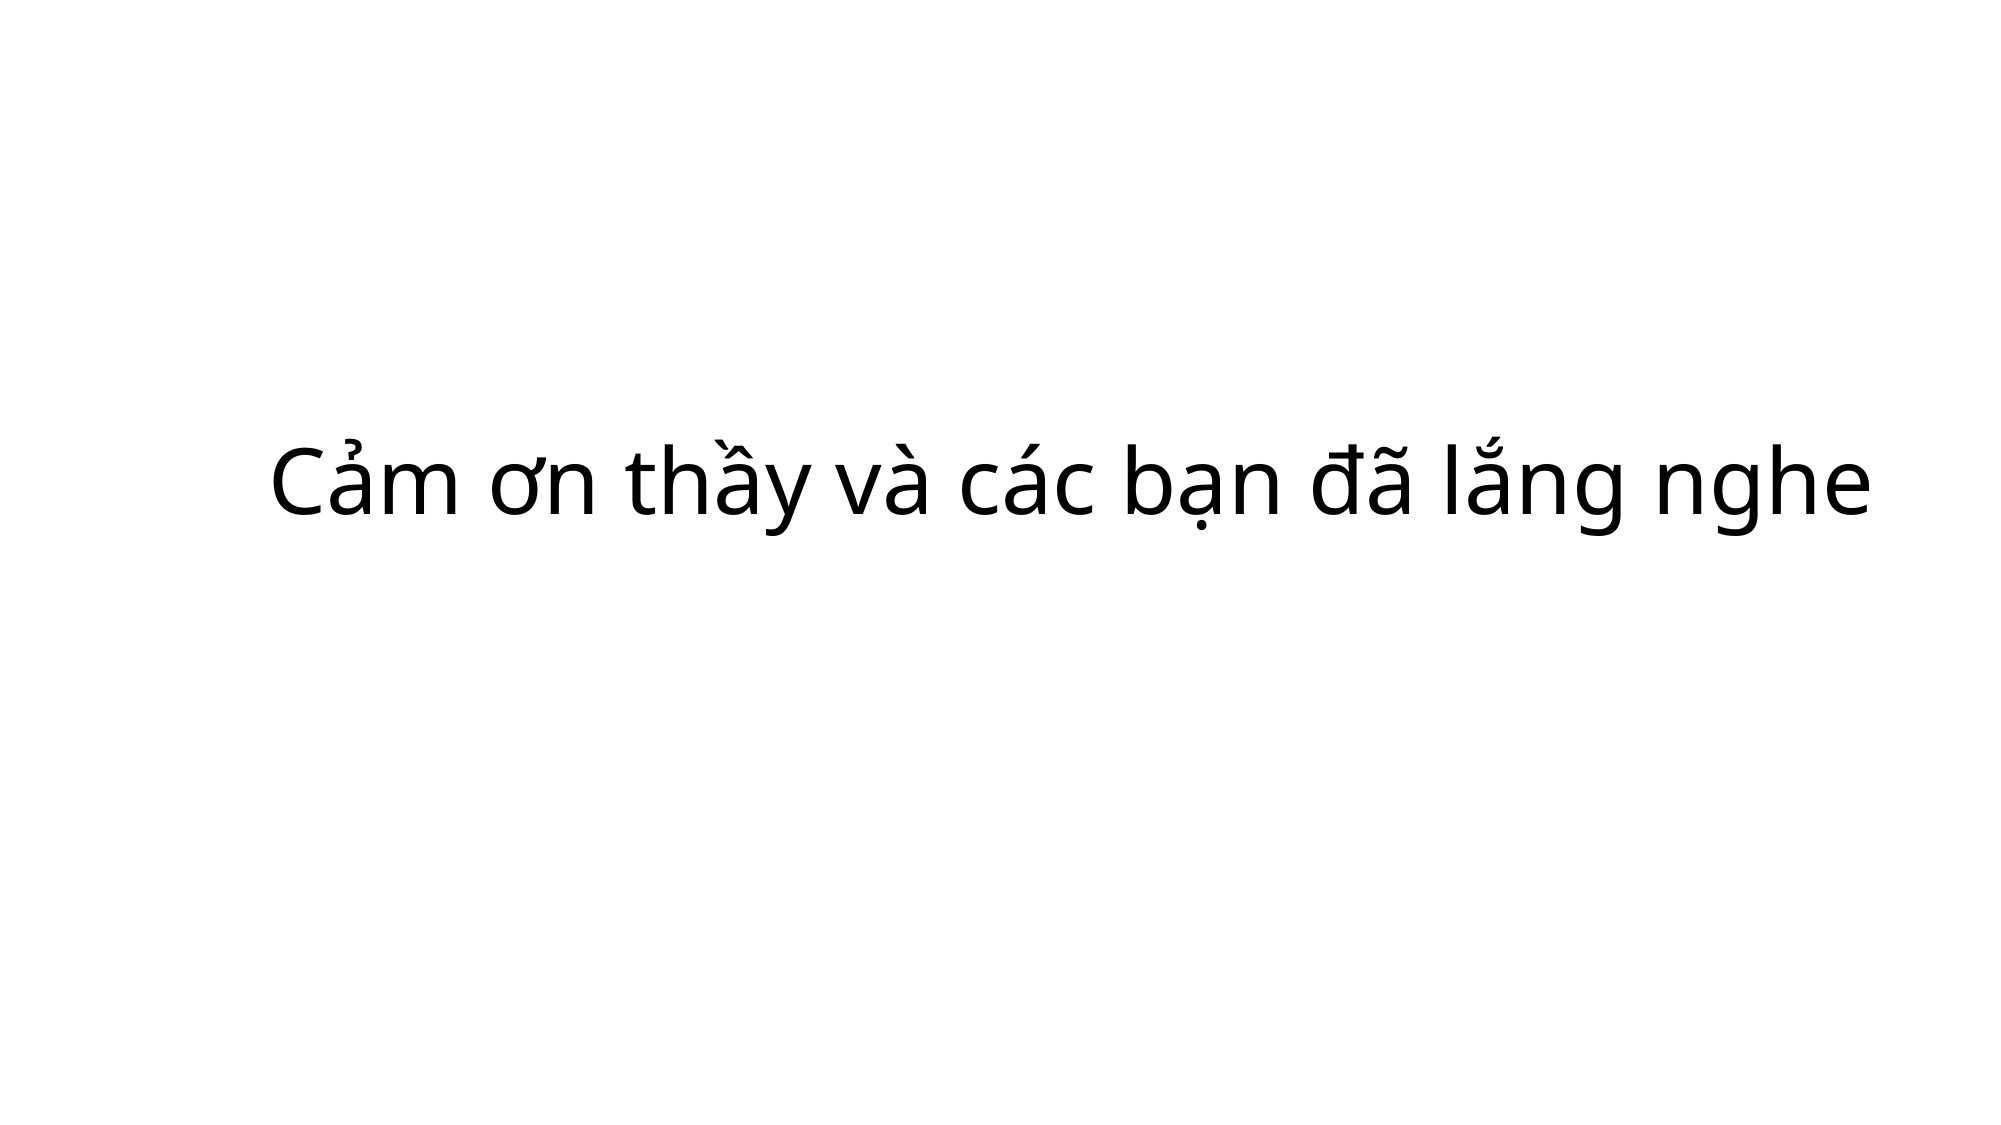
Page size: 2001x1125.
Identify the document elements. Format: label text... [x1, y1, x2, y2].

title Cảm ơn thầy và các bạn đã lắng nghe [253, 375, 1979, 594]
